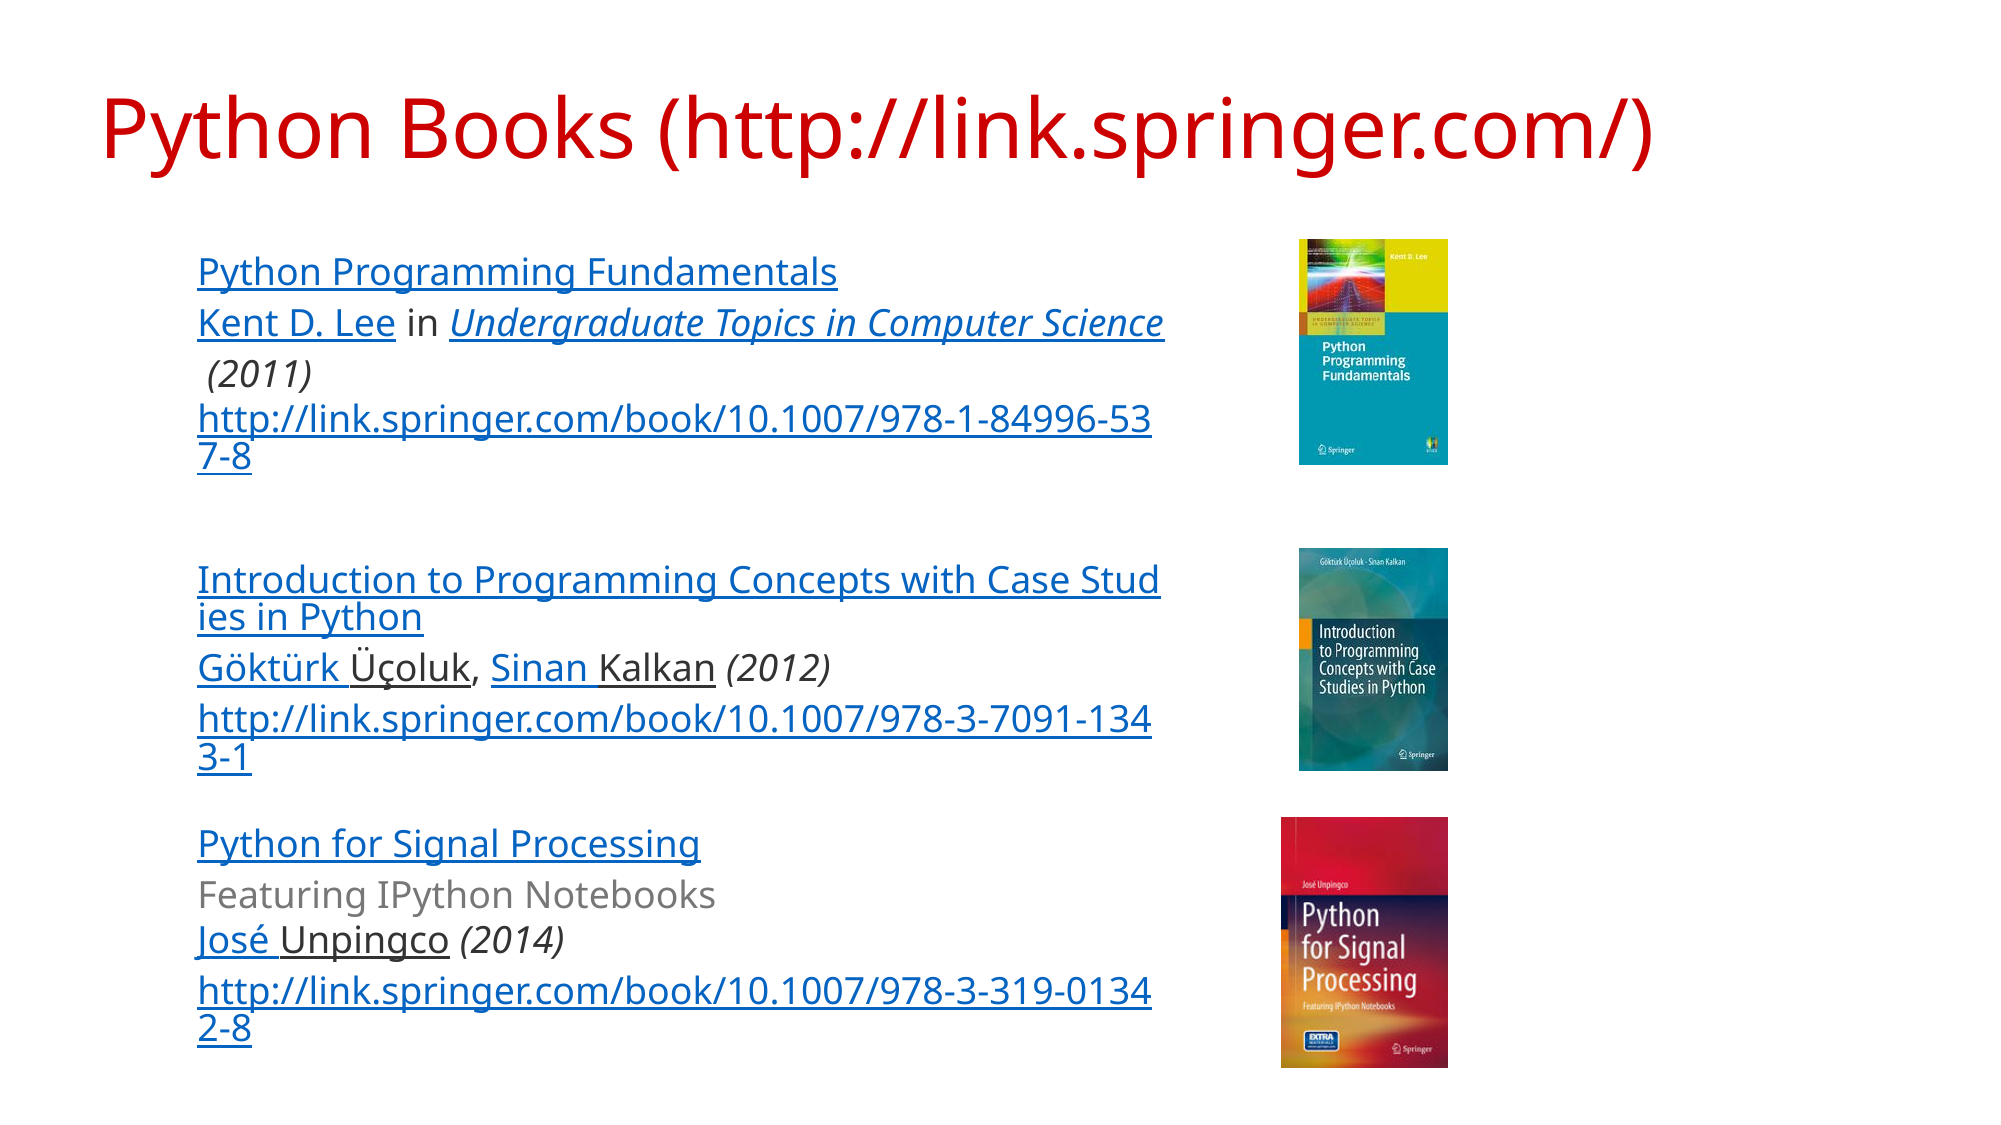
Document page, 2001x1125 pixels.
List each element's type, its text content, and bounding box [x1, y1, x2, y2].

text_box Python for Signal Processing Featuring IPython Notebooks José Unpingco (2014) http://link.springer.com/book/10.1007/978-3-319-01342-8 [182, 812, 1183, 1071]
title Python Books (http://link.springer.com/) [85, 22, 1811, 241]
text_box Introduction to Programming Concepts with Case Studies in Python Göktürk Üçoluk, Sinan Kalkan (2012) http://link.springer.com/book/10.1007/978-3-7091-1343-1 [182, 548, 1183, 762]
picture [1299, 239, 1448, 465]
picture [1281, 817, 1448, 1068]
picture [1299, 548, 1448, 771]
text_box Python Programming Fundamentals Kent D. Lee in Undergraduate Topics in Computer Science (2011) http://link.springer.com/book/10.1007/978-1-84996-537-8 [182, 240, 1183, 498]
